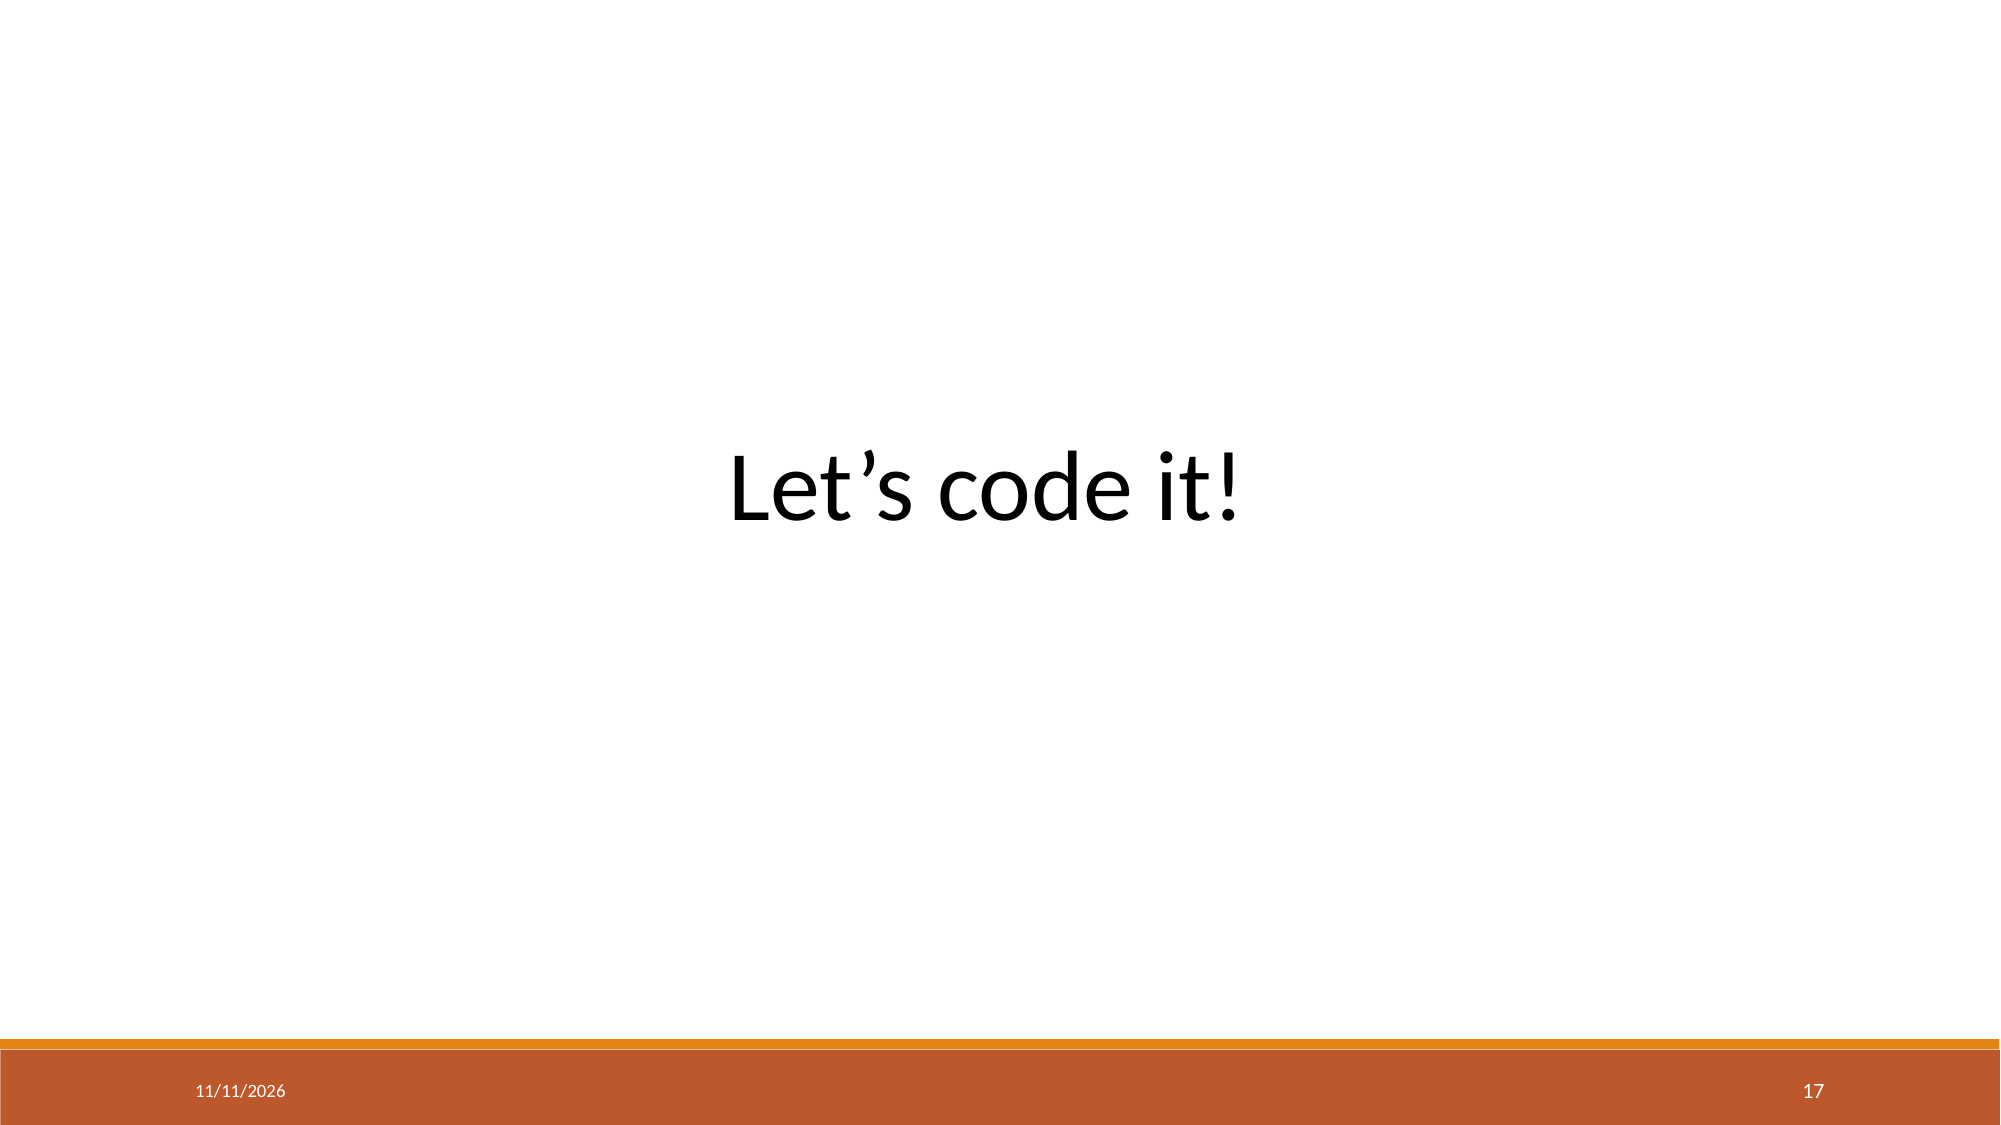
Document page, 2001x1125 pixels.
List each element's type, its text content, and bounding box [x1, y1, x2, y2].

text_box Let’s code it! [439, 414, 1536, 547]
slide_number 17 [1624, 1059, 1840, 1120]
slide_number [180, 1059, 586, 1120]
